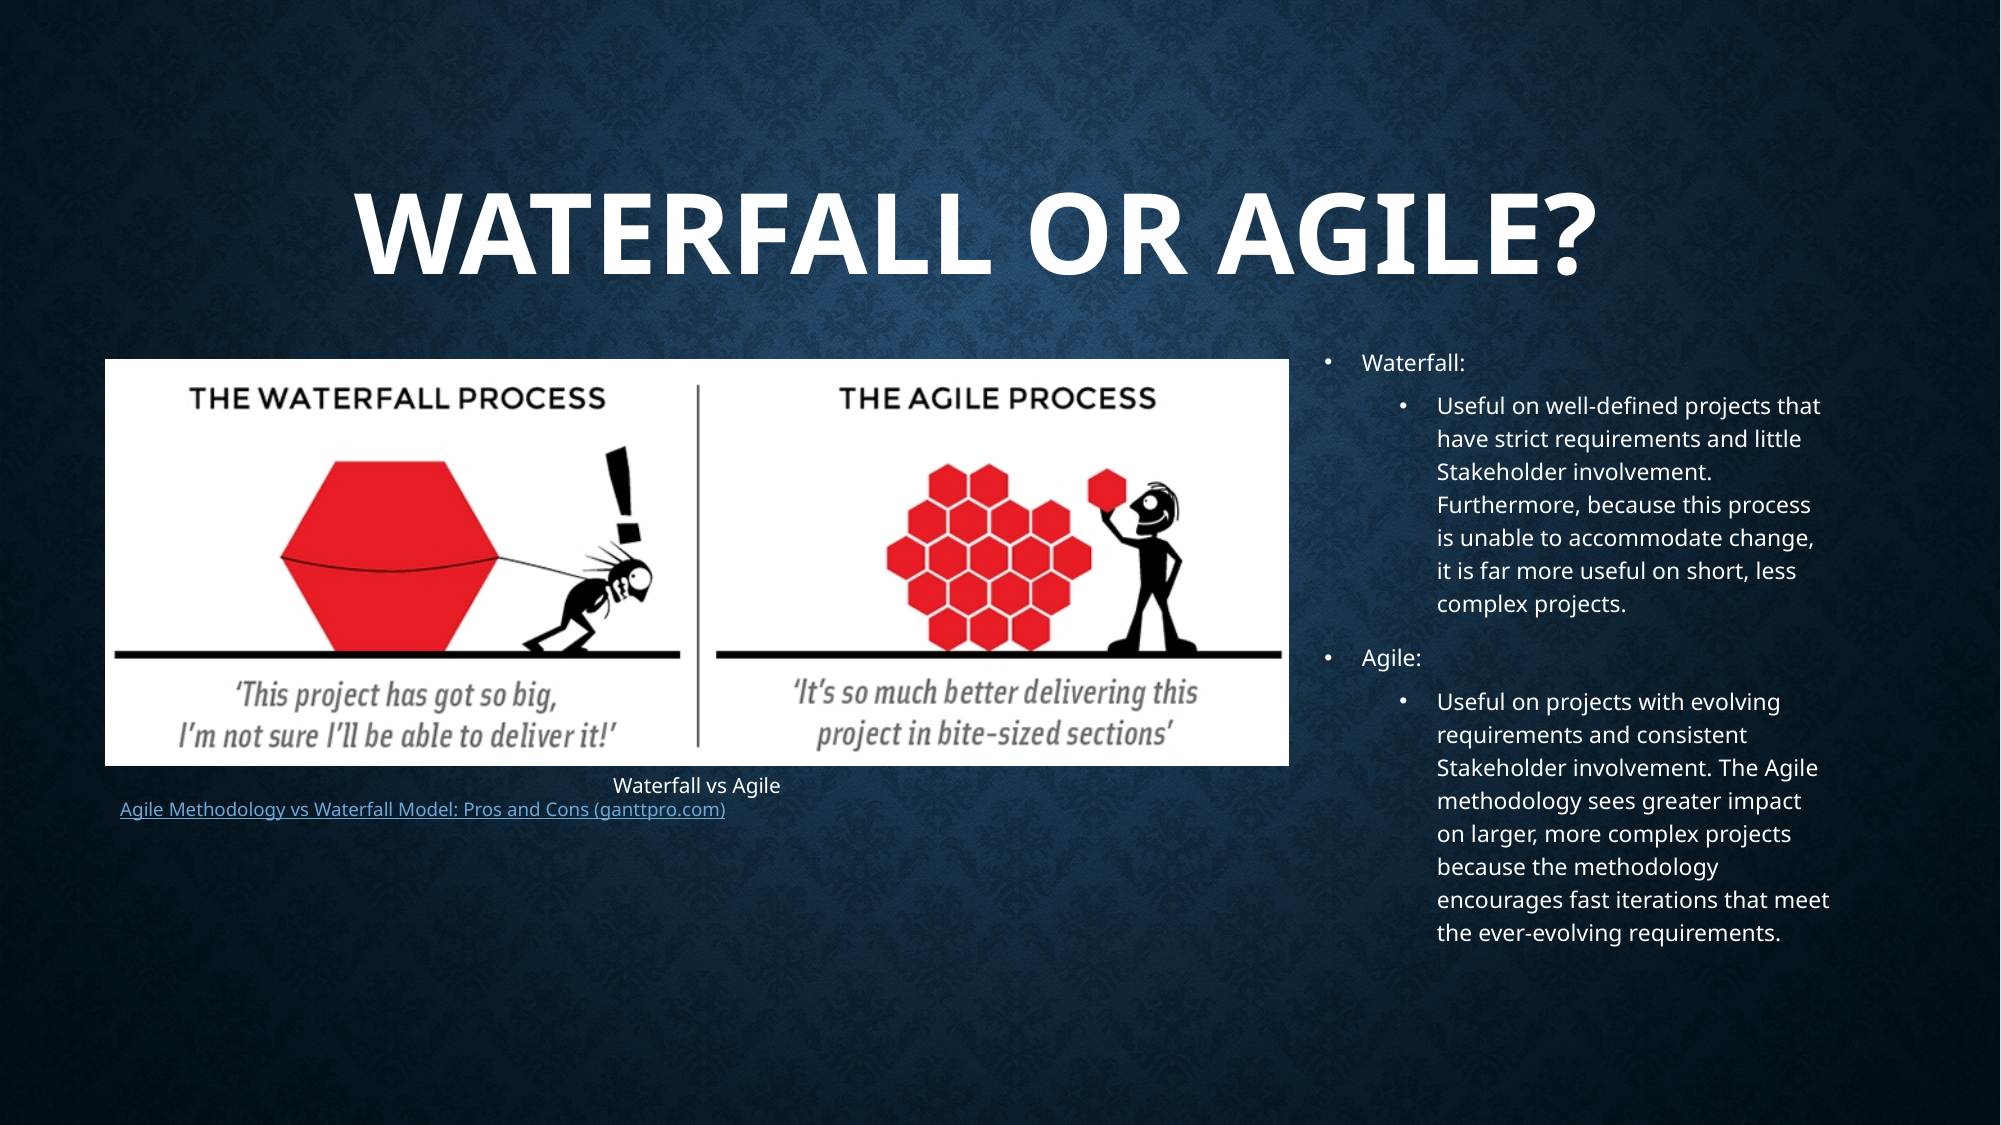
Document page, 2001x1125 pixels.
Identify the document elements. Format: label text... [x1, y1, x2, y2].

list Waterfall: Useful on well-defined projects that have strict requirements and little Stakeholder involvement. Furthermore, because this process is unable to accommodate change, it is far more useful on short, less complex projects. Agile: Useful on projects with evolving requirements and consistent Stakeholder involvement. The Agile methodology sees greater impact on larger, more complex projects because the methodology encourages fast iterations that meet the ever-evolving requirements. [1309, 269, 1849, 1020]
text_box Waterfall vs Agile Agile Methodology vs Waterfall Model: Pros and Cons (ganttpro.com) [105, 776, 1289, 831]
picture [104, 359, 1290, 766]
title waterfall or agile? [105, 105, 1849, 307]
